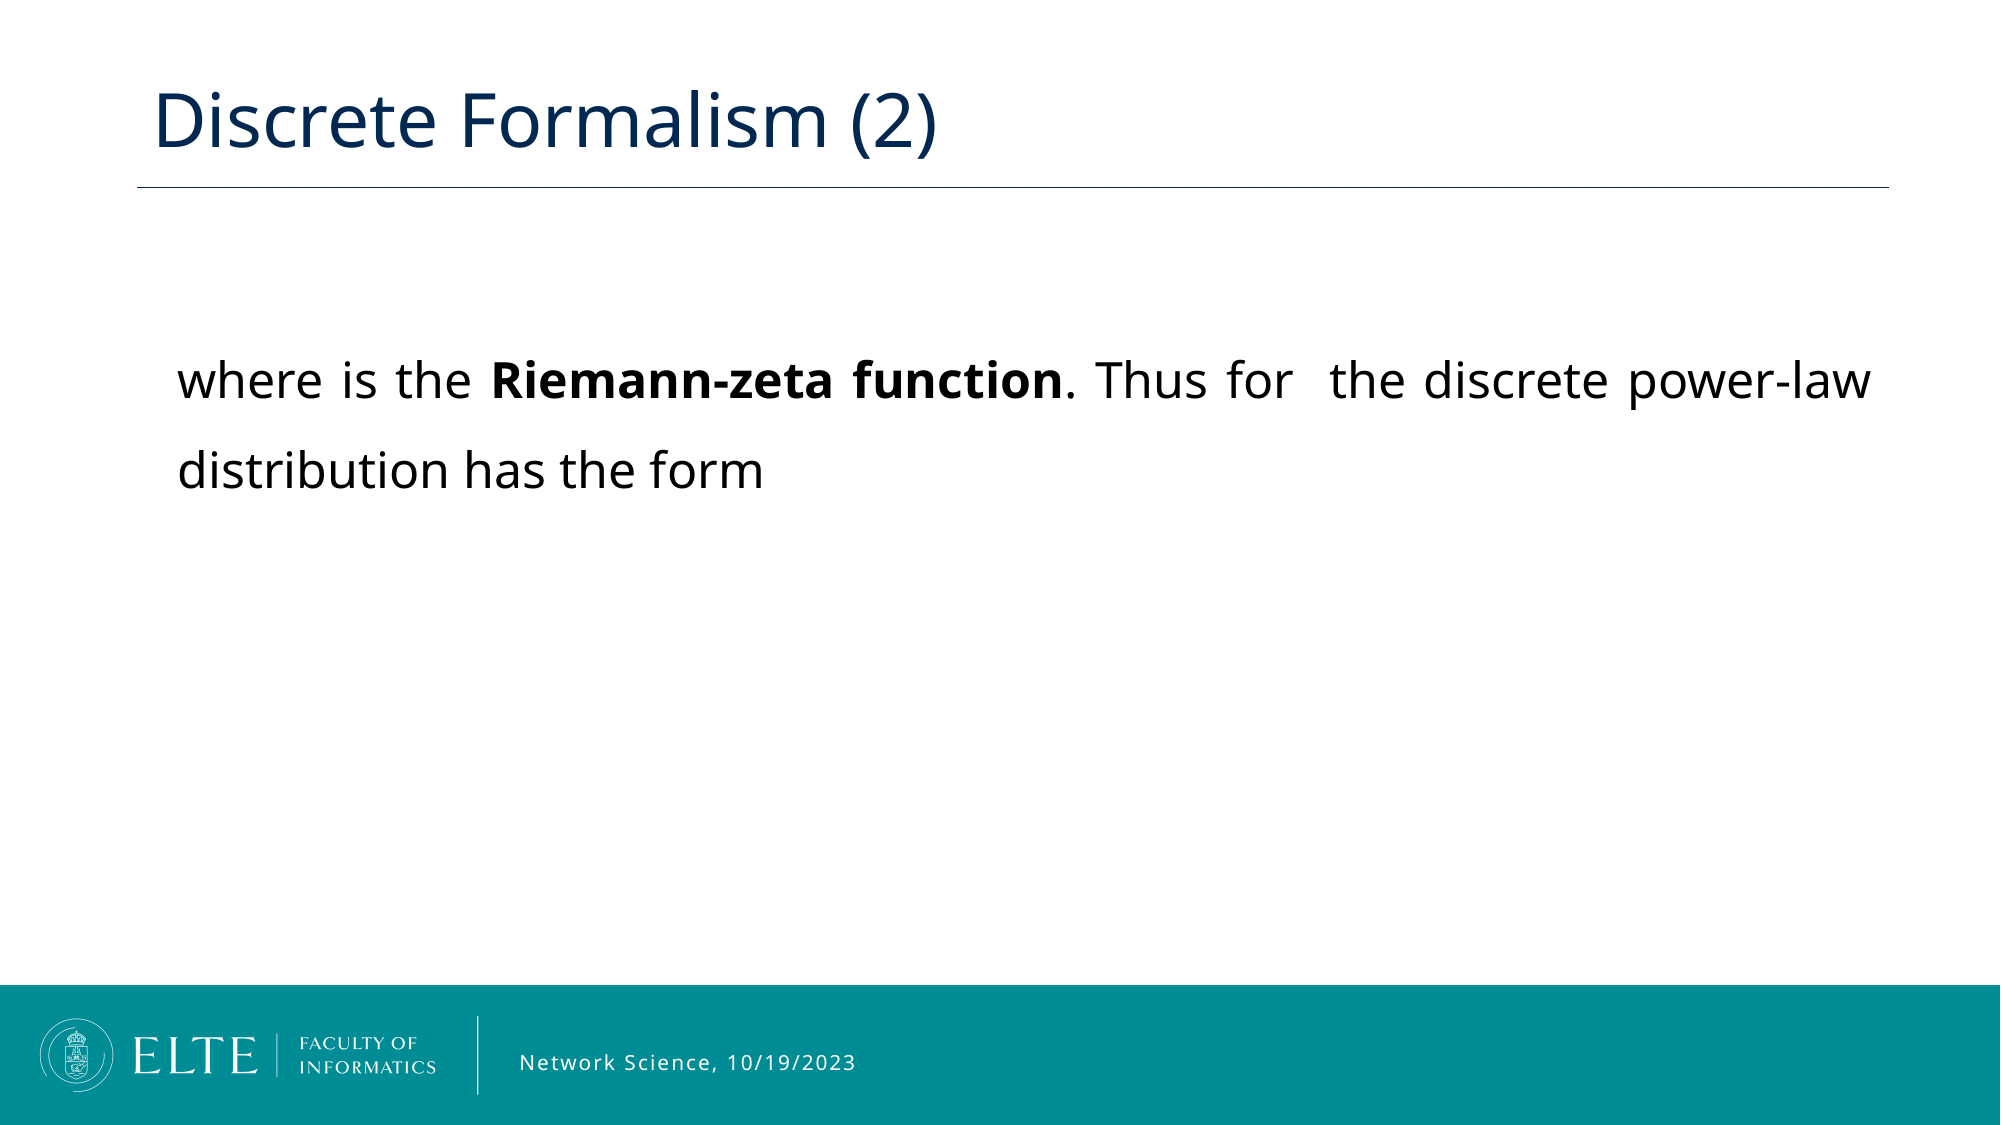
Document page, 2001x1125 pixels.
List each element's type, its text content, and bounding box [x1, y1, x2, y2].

picture [0, 985, 2000, 1125]
text_box Discrete Formalism (2) [137, 65, 1863, 171]
